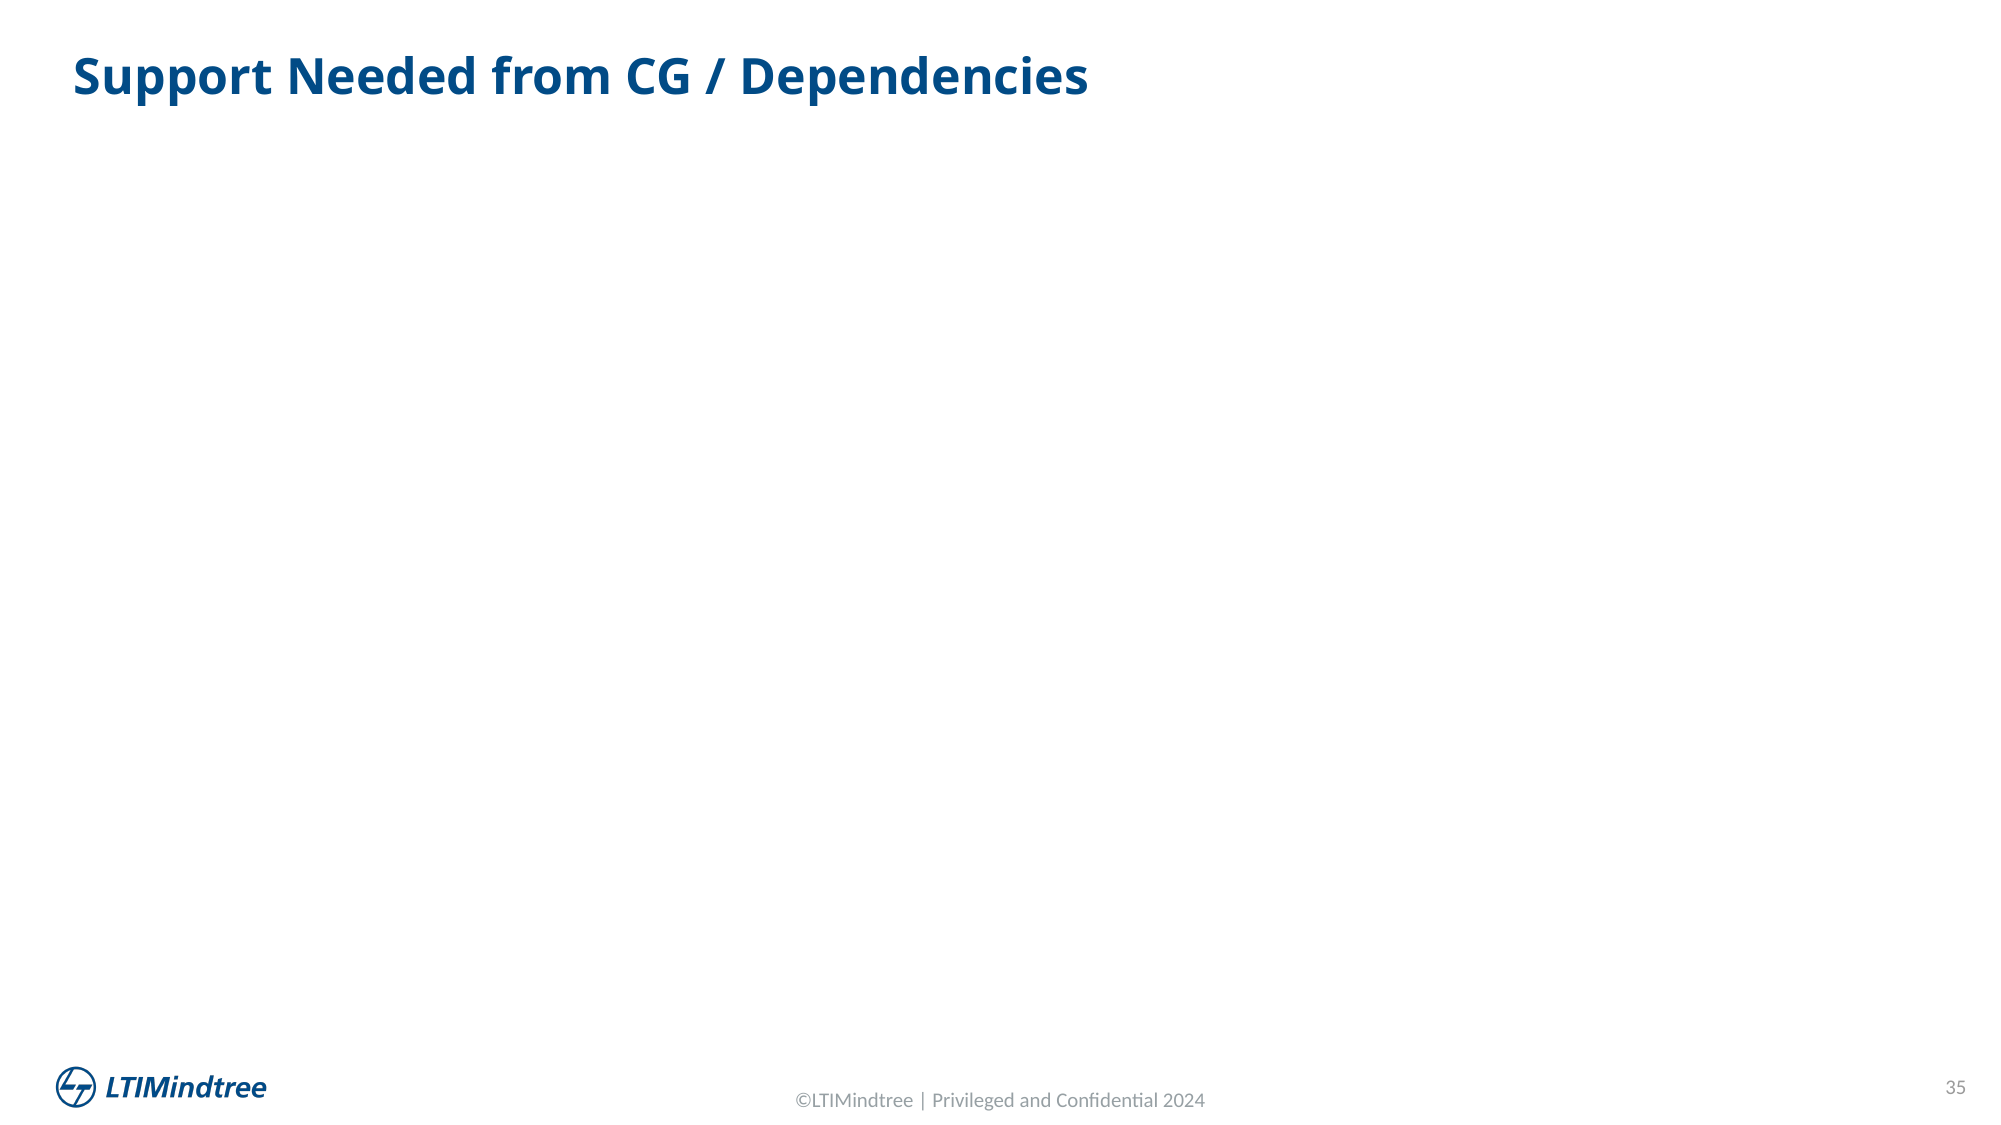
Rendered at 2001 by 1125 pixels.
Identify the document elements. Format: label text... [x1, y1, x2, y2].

list Support Needed from CG / Dependencies [58, 37, 1868, 109]
picture [42, 1053, 280, 1121]
